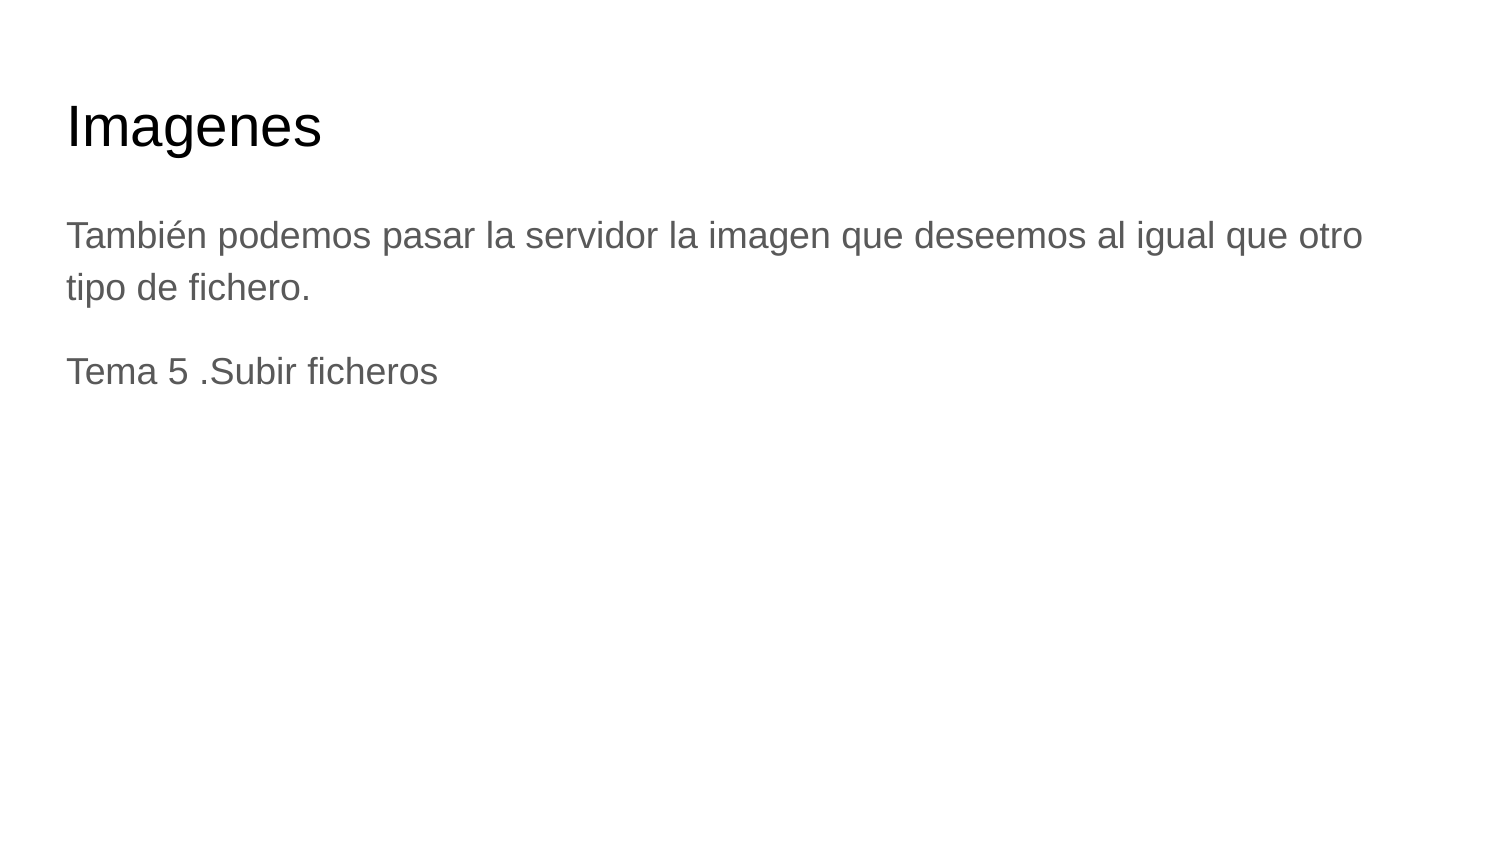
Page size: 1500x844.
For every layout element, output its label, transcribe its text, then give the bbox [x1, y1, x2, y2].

title Imagenes [51, 72, 1449, 167]
list También podemos pasar la servidor la imagen que deseemos al igual que otro tipo de fichero. Tema 5 .Subir ficheros [51, 189, 1449, 750]
